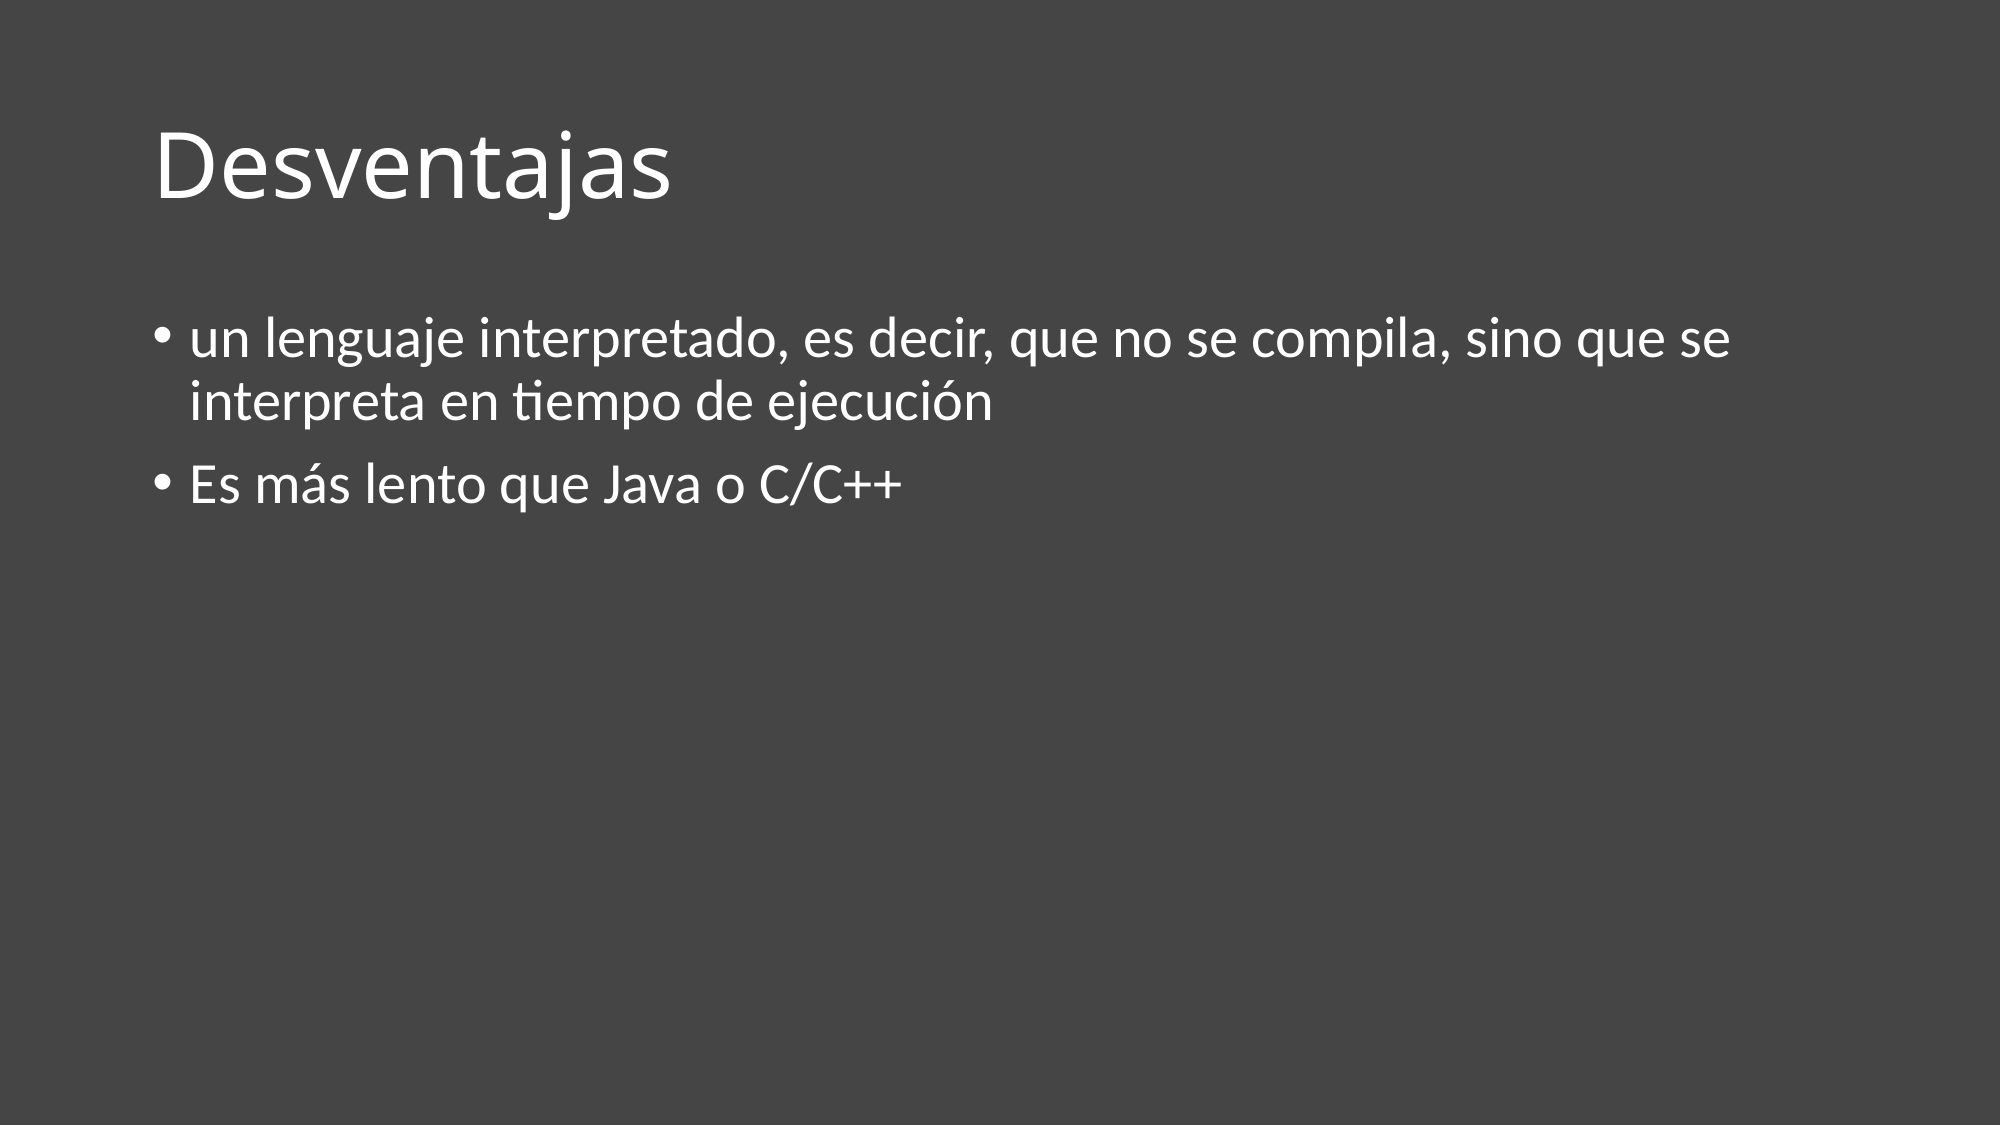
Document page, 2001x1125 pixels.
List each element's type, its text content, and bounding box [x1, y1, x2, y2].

list un lenguaje interpretado, es decir, que no se compila, sino que se interpreta en tiempo de ejecución Es más lento que Java o C/C++ [137, 299, 1863, 1014]
title Desventajas [137, 59, 1863, 278]
